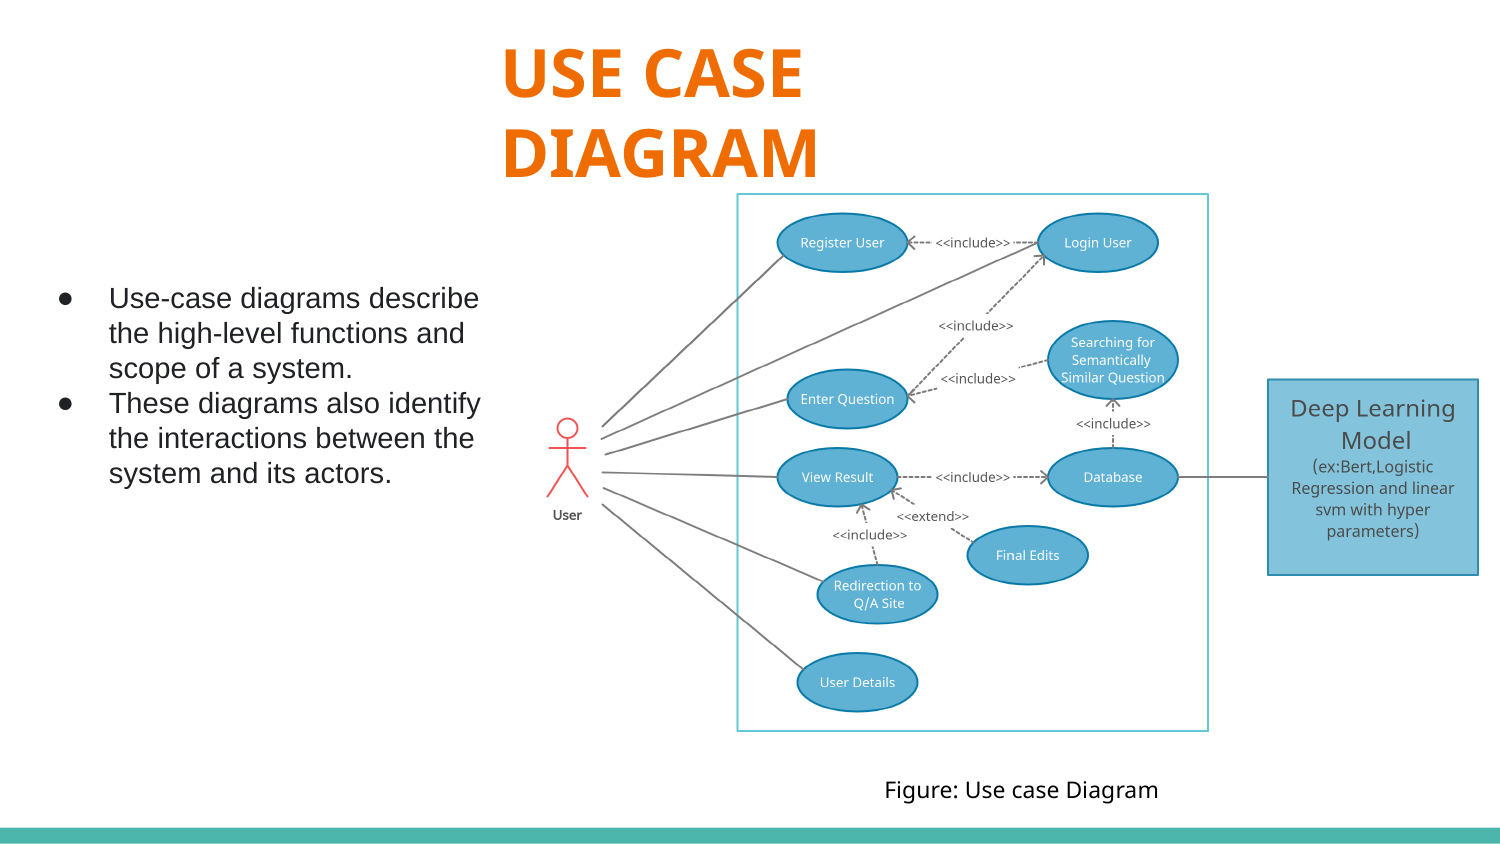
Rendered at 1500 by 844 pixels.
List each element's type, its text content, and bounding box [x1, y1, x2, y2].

text_box Figure: Use case Diagram [775, 761, 1268, 817]
picture [527, 173, 1498, 752]
text_box Use-case diagrams describe the high-level functions and scope of a system. These diagrams also identify the interactions between the system and its actors. [18, 264, 522, 505]
text_box USE CASE DIAGRAM [485, 15, 985, 206]
